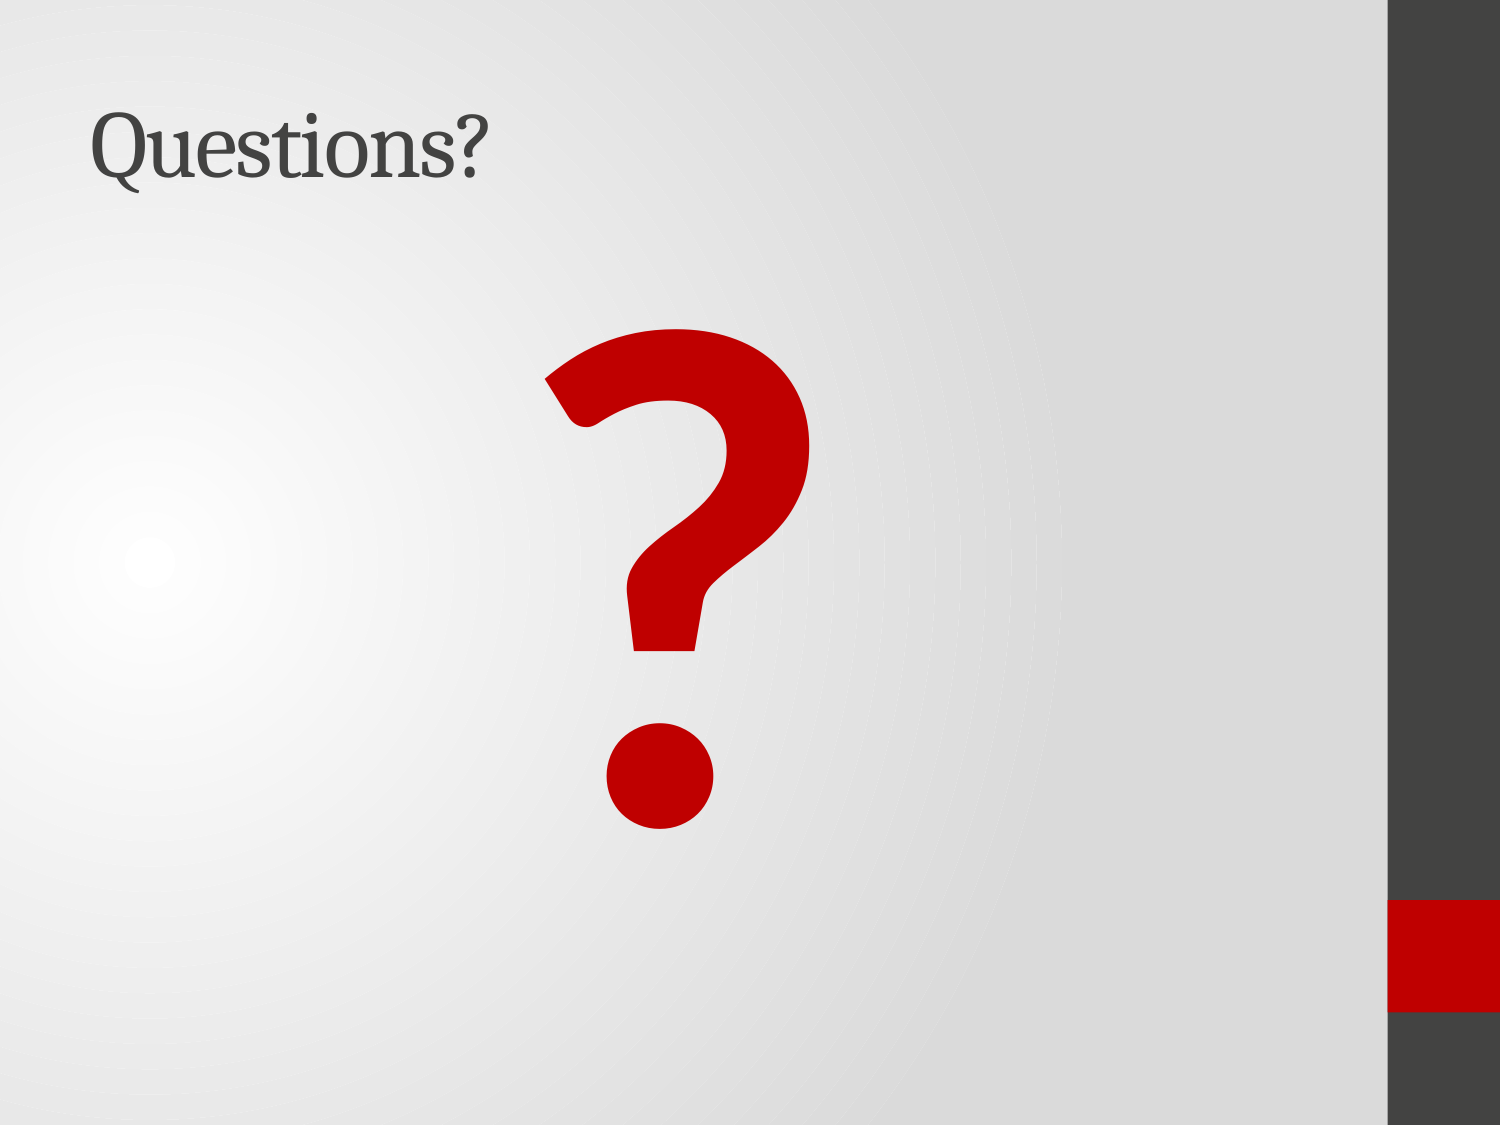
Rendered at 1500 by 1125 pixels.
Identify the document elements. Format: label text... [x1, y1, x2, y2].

title Questions? [75, 45, 1325, 233]
text_box ? [362, 99, 992, 975]
